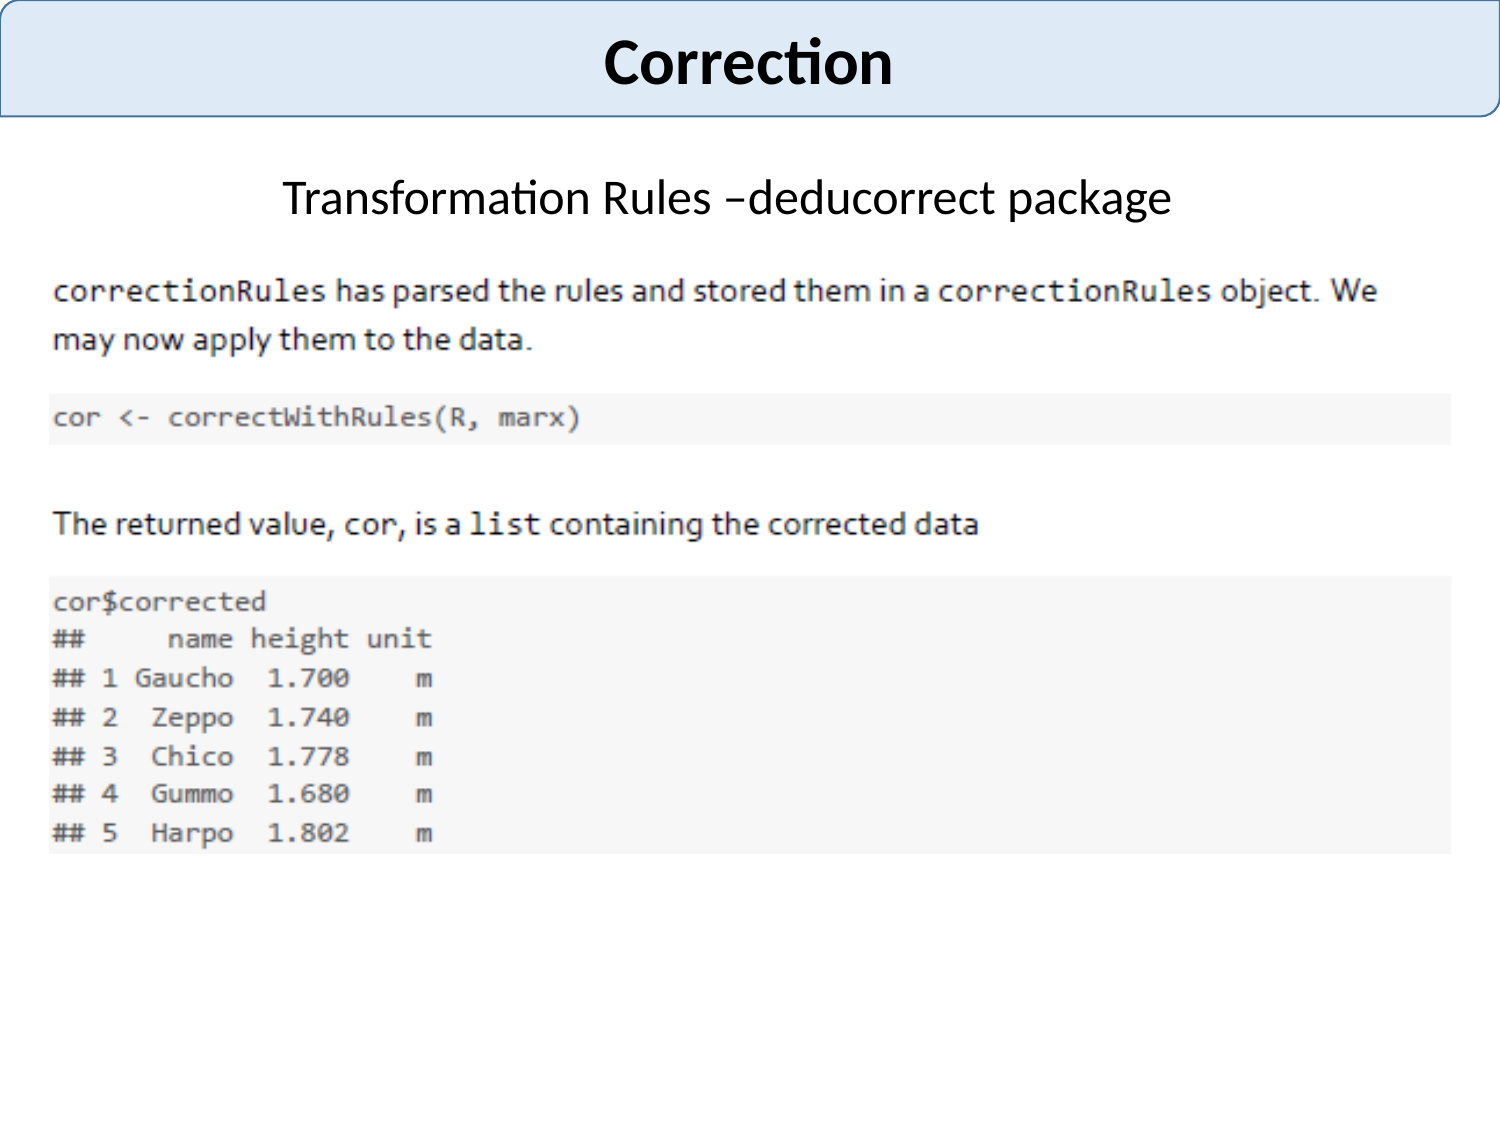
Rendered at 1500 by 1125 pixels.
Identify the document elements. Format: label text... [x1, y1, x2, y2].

text_box Transformation Rules –deducorrect package [46, 156, 1409, 232]
text_box Correction [0, 0, 1500, 118]
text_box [48, 272, 1451, 852]
picture [49, 272, 1454, 854]
